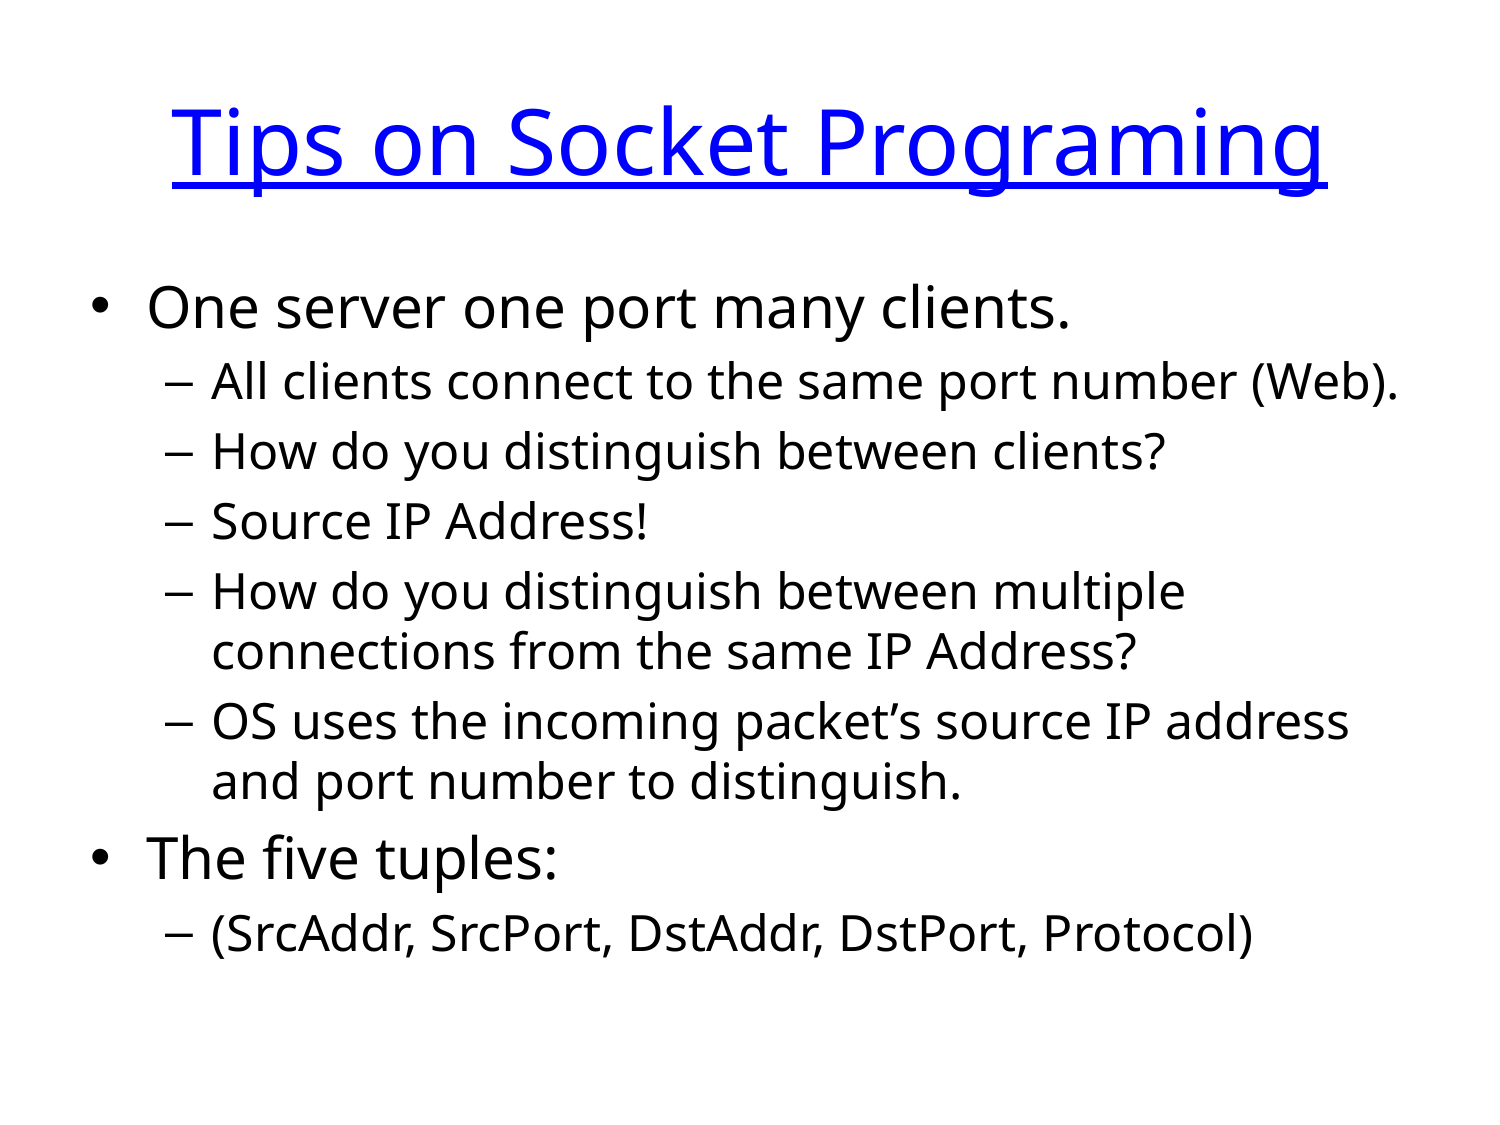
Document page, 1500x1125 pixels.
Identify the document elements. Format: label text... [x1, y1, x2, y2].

list One server one port many clients. All clients connect to the same port number (Web). How do you distinguish between clients? Source IP Address! How do you distinguish between multiple connections from the same IP Address? OS uses the incoming packet’s source IP address and port number to distinguish. The five tuples: (SrcAddr, SrcPort, DstAddr, DstPort, Protocol) [75, 262, 1425, 1005]
title Tips on Socket Programing [75, 45, 1425, 233]
